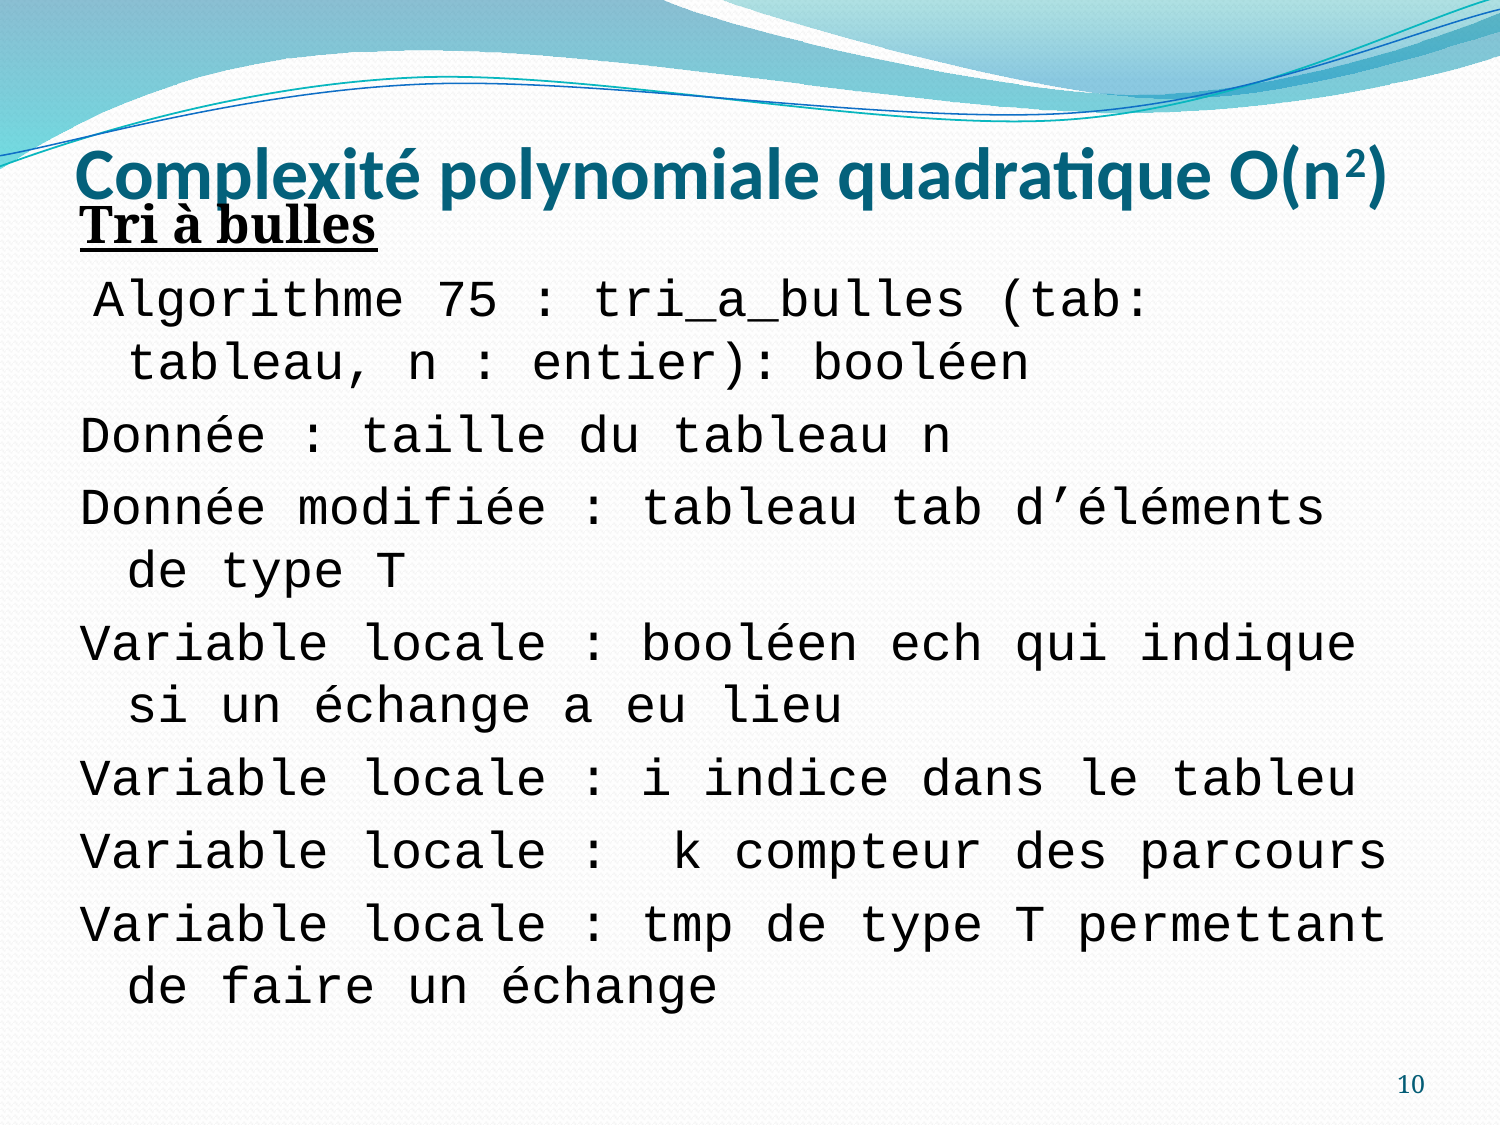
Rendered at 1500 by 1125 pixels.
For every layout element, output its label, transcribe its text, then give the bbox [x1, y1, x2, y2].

slide_number 10 [1299, 1042, 1425, 1103]
list Tri à bulles Algorithme 75 : tri_a_bulles (tab: tableau, n : entier): booléen Donnée : taille du tableau n Donnée modifiée : tableau tab d’éléments de type T Variable locale : booléen ech qui indique si un échange a eu lieu Variable locale : i indice dans le tableu Variable locale : k compteur des parcours Variable locale : tmp de type T permettant de faire un échange [64, 184, 1425, 1038]
title Complexité polynomiale quadratique O(n2) [75, 115, 1425, 184]
